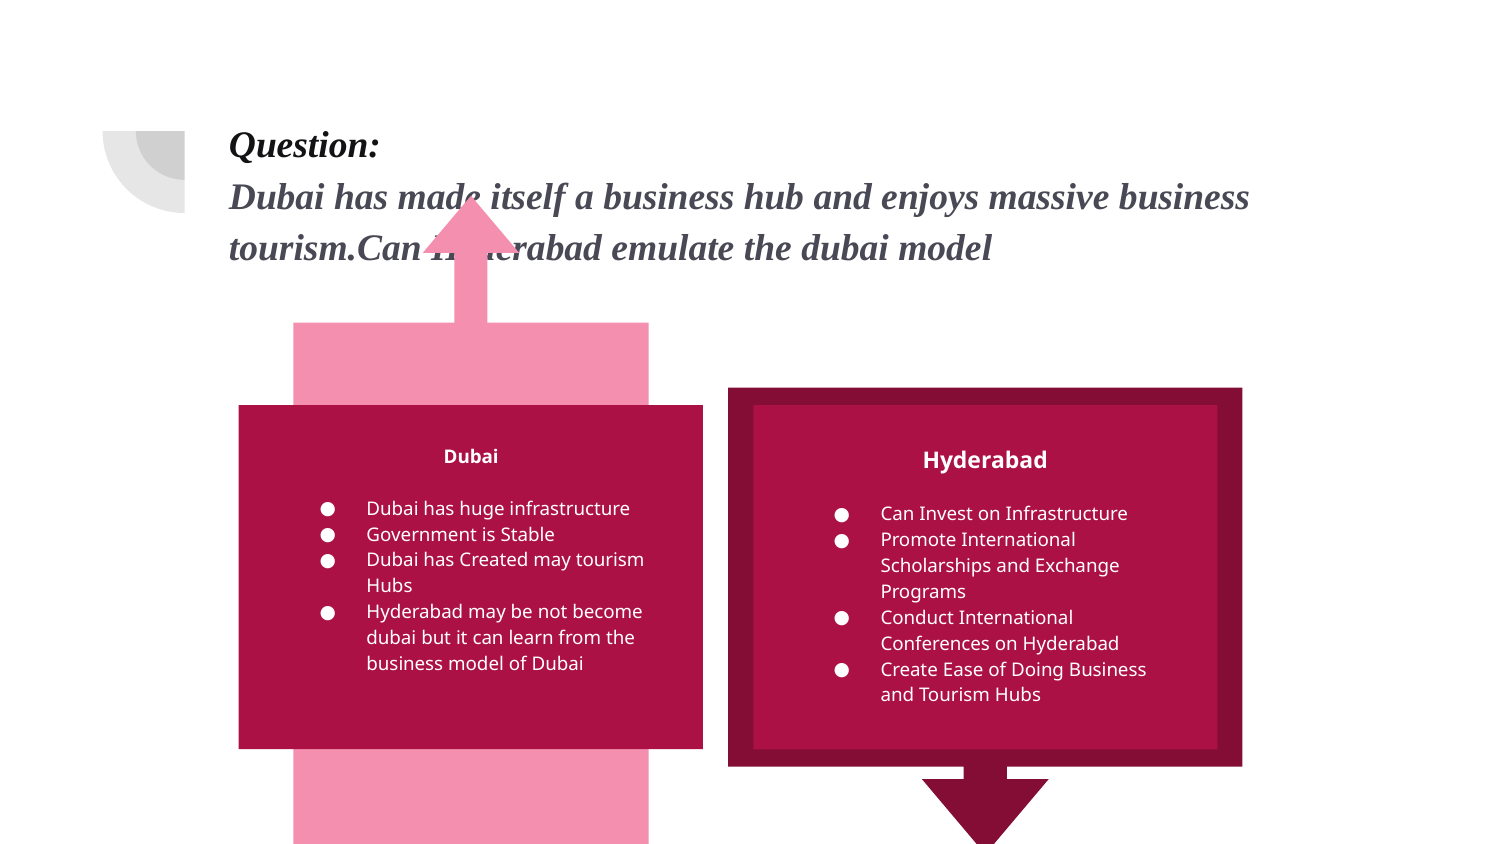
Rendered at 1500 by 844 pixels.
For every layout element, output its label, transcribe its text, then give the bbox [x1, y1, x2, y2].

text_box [727, 387, 1243, 844]
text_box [213, 299, 729, 767]
title Question: Dubai has made itself a business hub and enjoys massive business tourism.Can Hyderabad emulate the dubai model [213, 98, 1368, 263]
